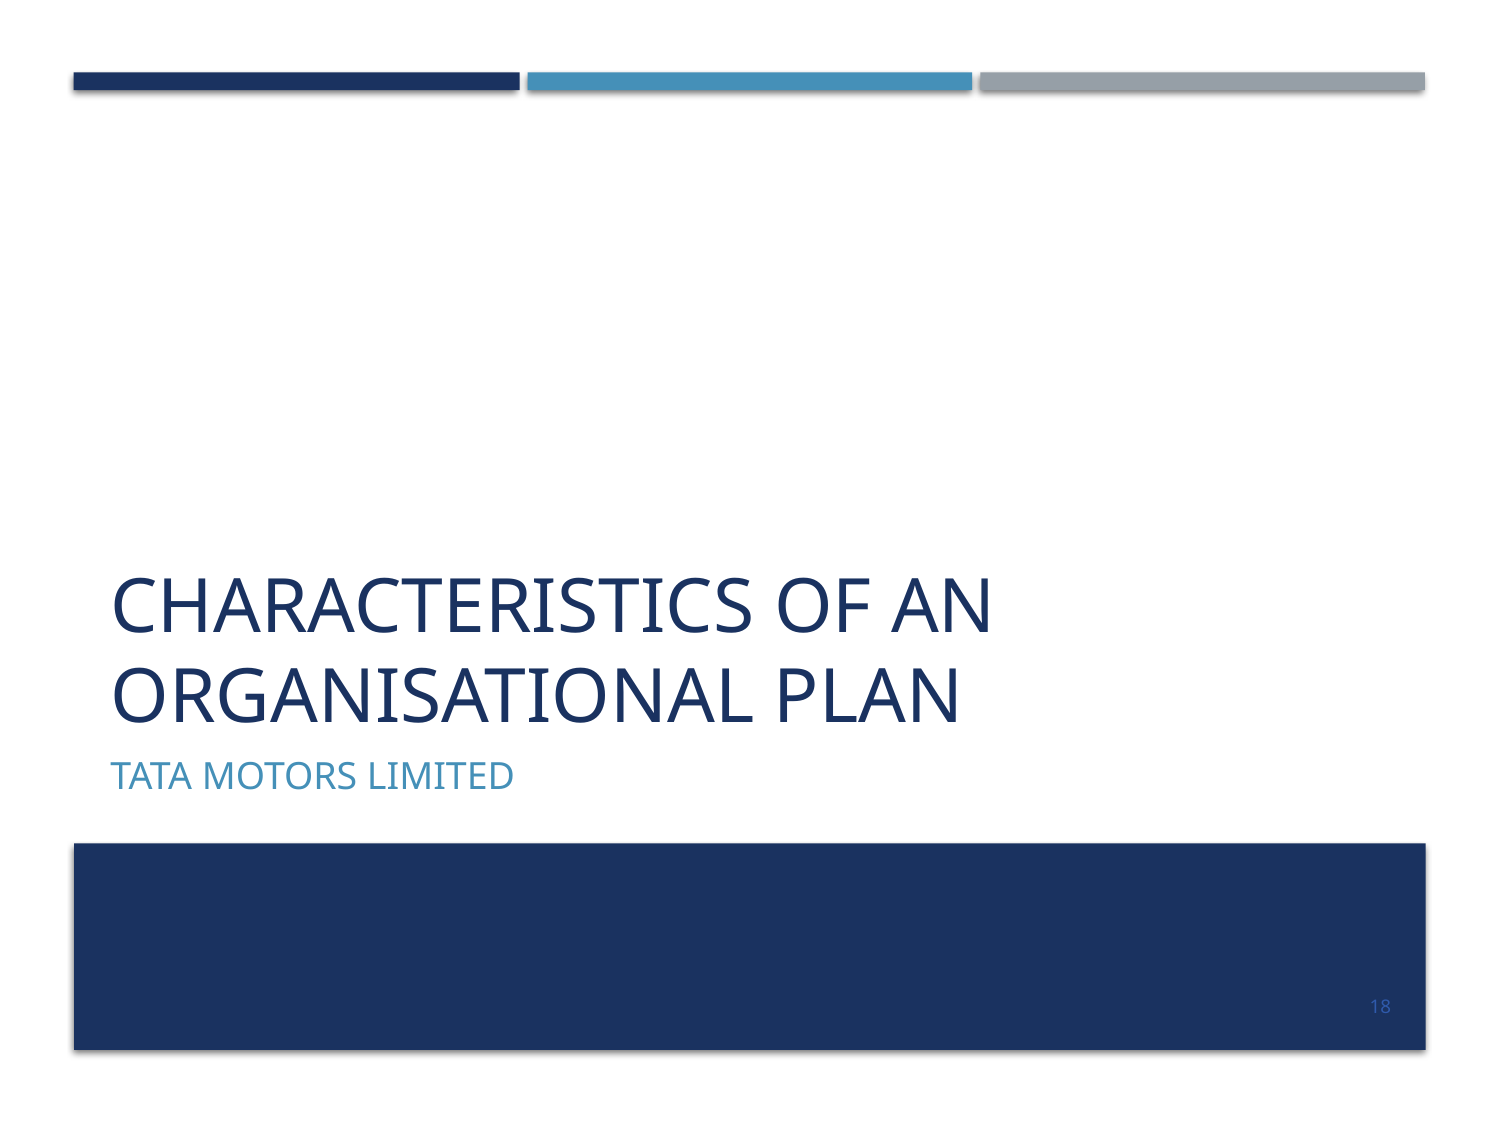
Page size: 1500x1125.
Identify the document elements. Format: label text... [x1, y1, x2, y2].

slide_number 18 [1279, 977, 1406, 1037]
title Characteristics of an organisational plan [95, 498, 1406, 744]
list Tata motors limited [95, 744, 1406, 844]
